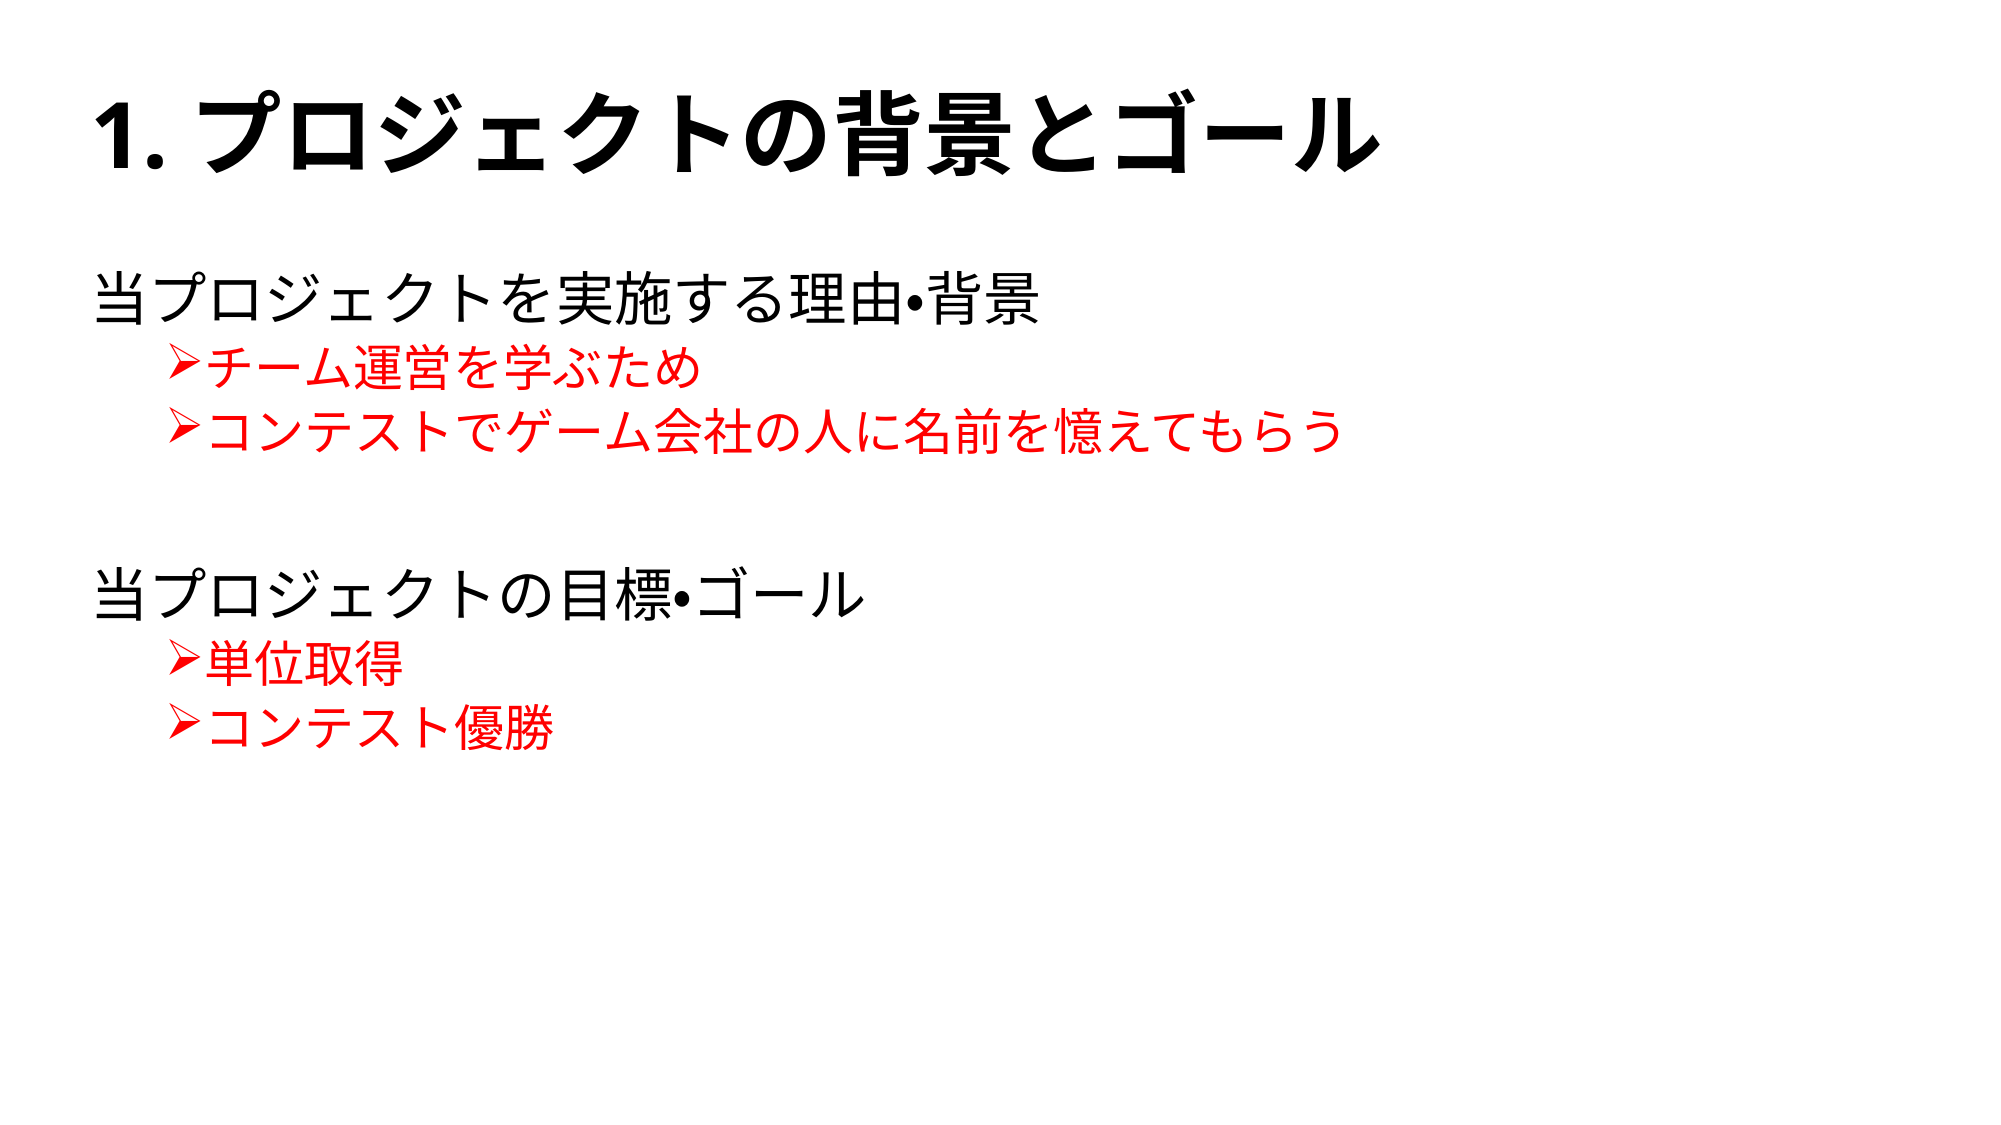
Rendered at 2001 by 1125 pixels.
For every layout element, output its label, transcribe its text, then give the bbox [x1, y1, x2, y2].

list 当プロジェクトを実施する理由・背景 チーム運営を学ぶため コンテストでゲーム会社の人に名前を憶えてもらう 当プロジェクトの目標・ゴール 単位取得 コンテスト優勝 [75, 262, 1425, 1005]
title 1.プロジェクトの背景とゴール [75, 45, 1425, 233]
